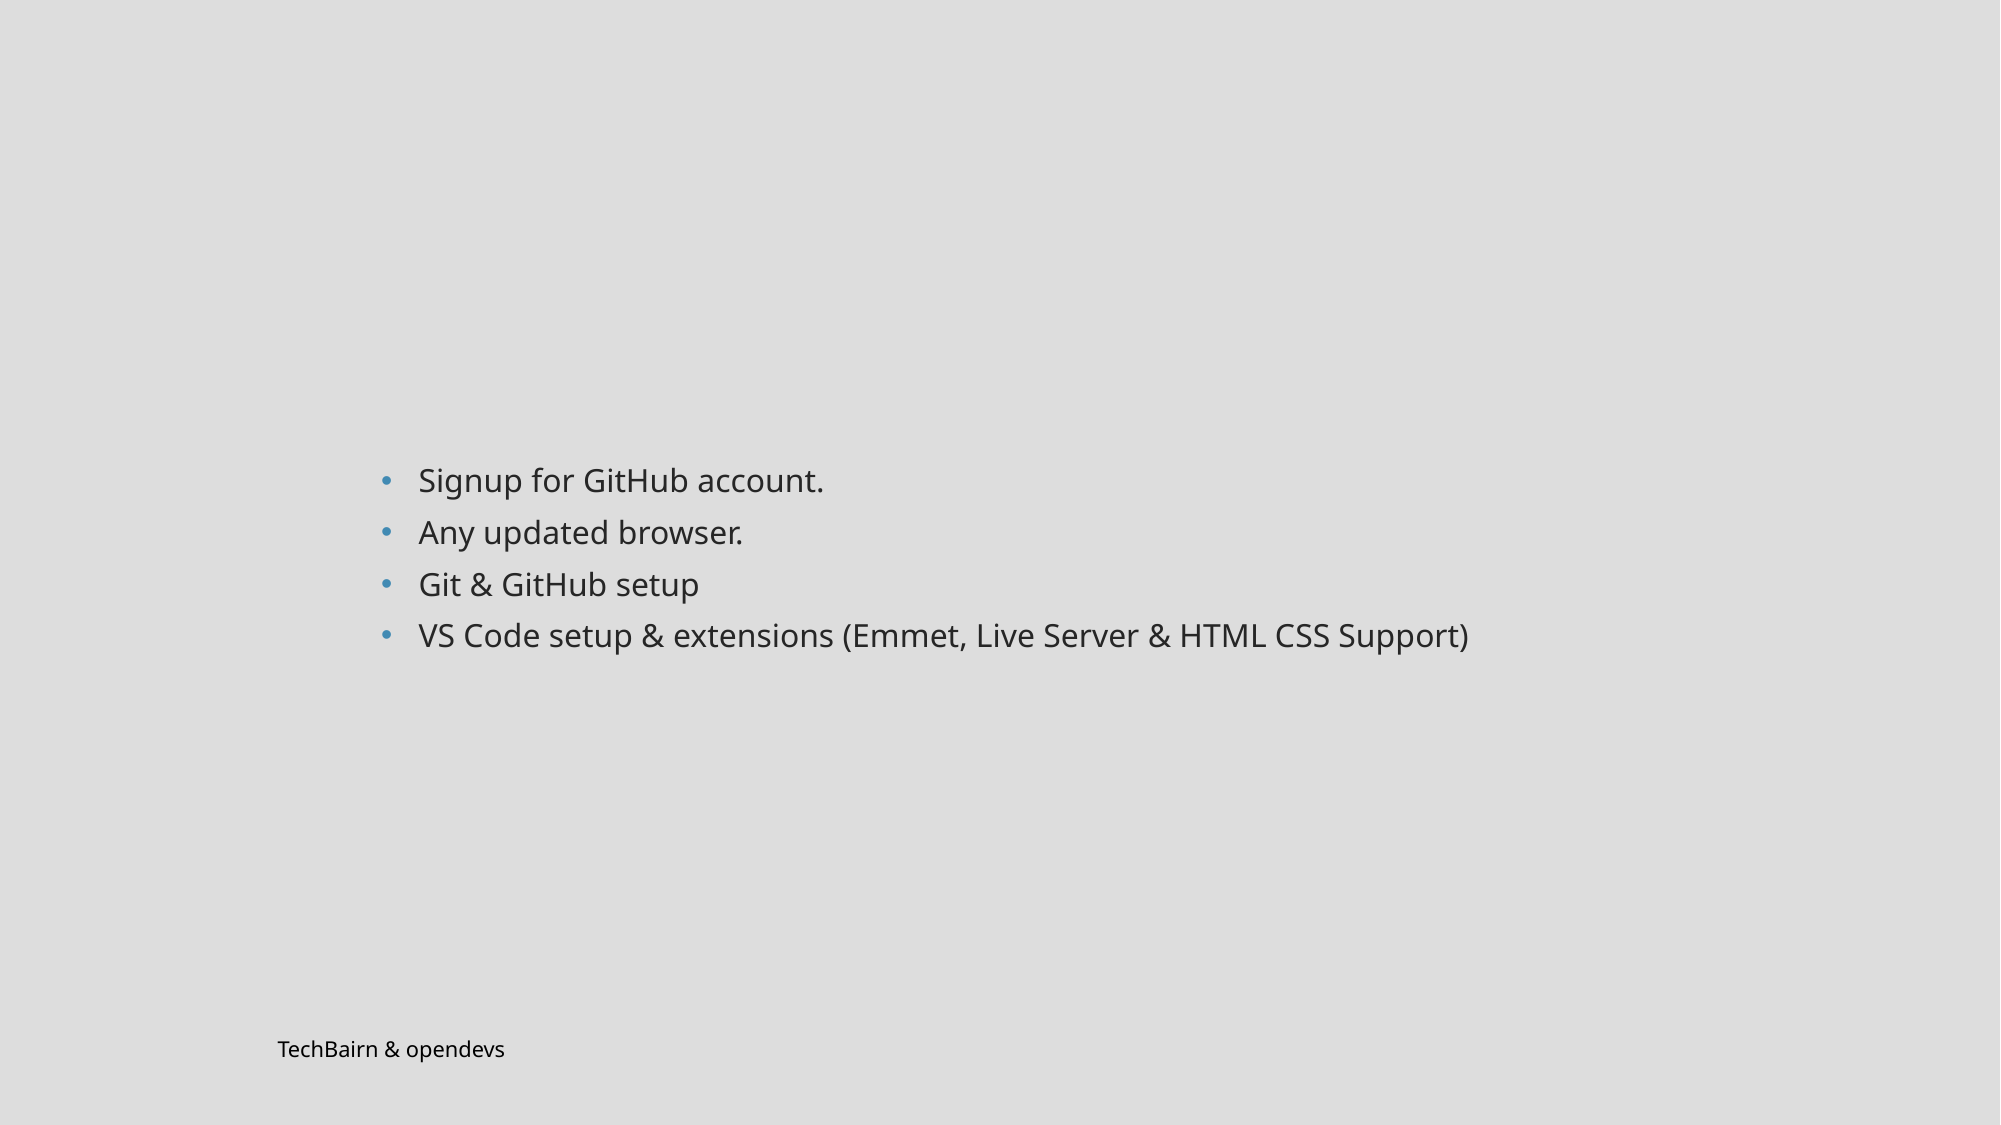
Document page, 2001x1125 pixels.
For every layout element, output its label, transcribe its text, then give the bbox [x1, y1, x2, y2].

list Signup for GitHub account. Any updated browser. Git & GitHub setup VS Code setup & extensions (Emmet, Live Server & HTML CSS Support) [366, 460, 1634, 665]
footer TechBairn & opendevs [262, 1023, 1231, 1076]
